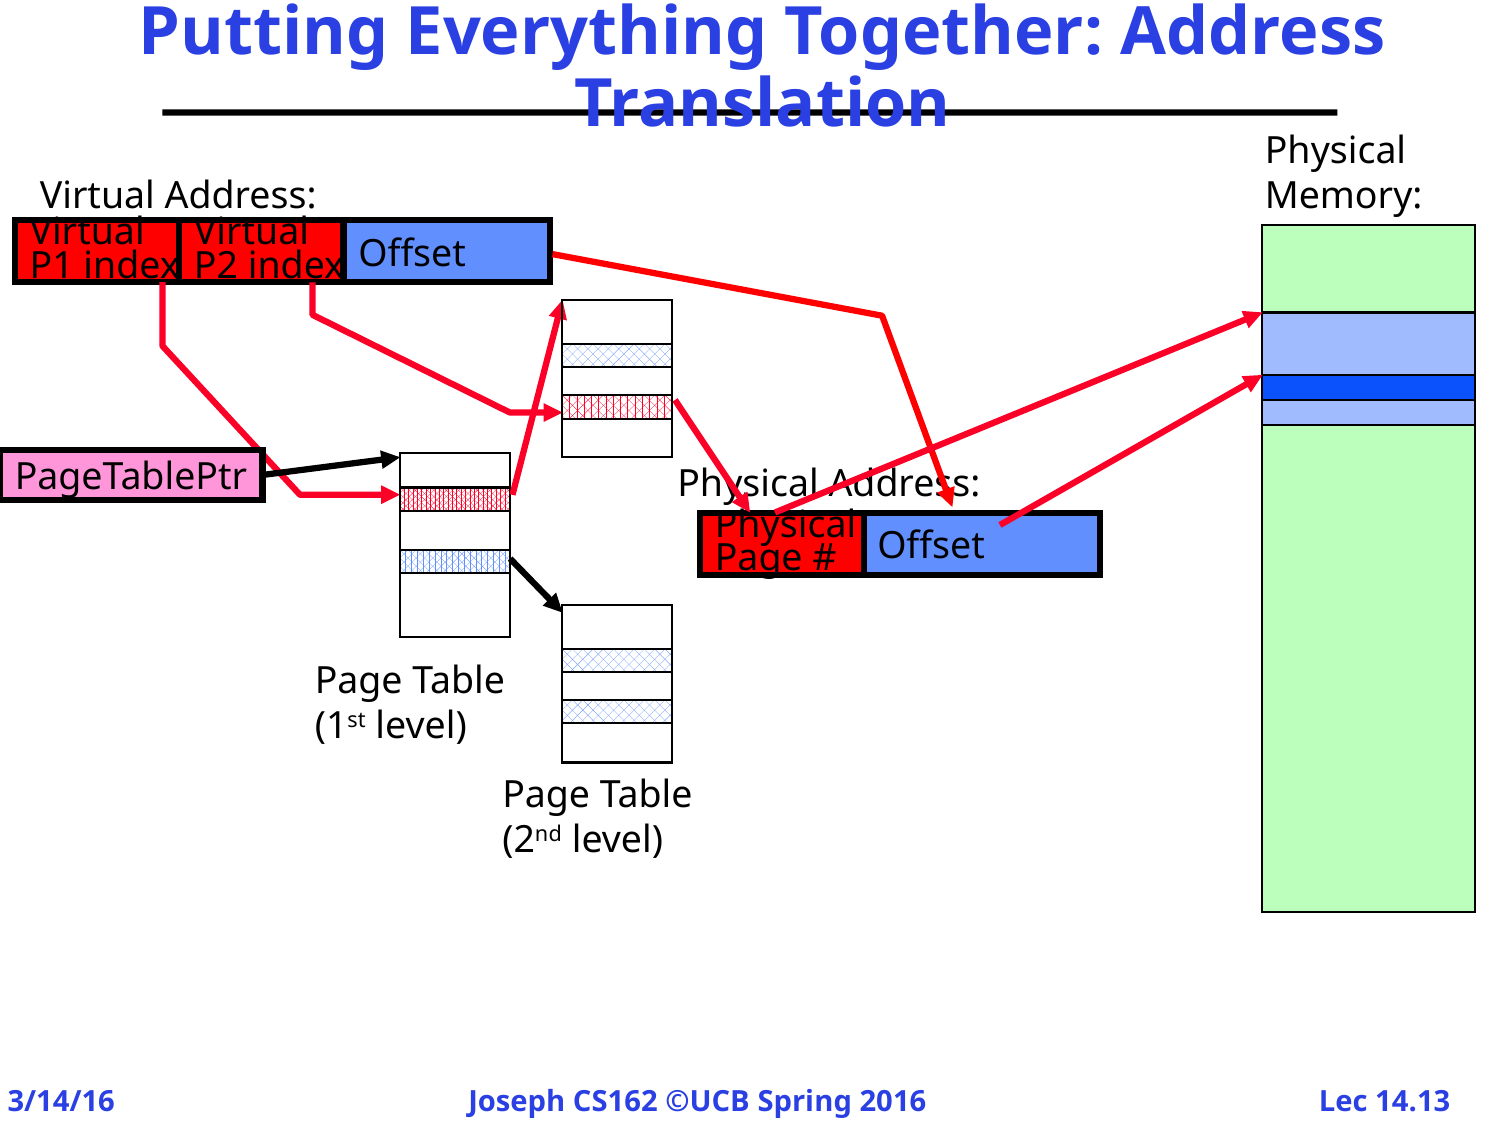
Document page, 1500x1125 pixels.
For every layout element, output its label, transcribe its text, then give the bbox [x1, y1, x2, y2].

text_box Physical Page # [729, 512, 864, 575]
text_box Physical Memory: [1249, 119, 1475, 224]
text_box [1262, 375, 1475, 400]
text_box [0, 449, 482, 755]
text_box [1262, 400, 1475, 425]
text_box [729, 480, 751, 513]
text_box Virtual P2 index [180, 220, 344, 283]
text_box [162, 282, 348, 448]
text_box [487, 299, 726, 869]
text_box [1262, 312, 1475, 375]
text_box [552, 254, 931, 466]
text_box Offset [864, 512, 1100, 575]
text_box [1262, 425, 1475, 913]
text_box Physical Address: [782, 451, 1088, 511]
text_box Physical Address: [729, 451, 885, 511]
title Putting Everything Together: Address Translation [99, 24, 1425, 113]
text_box Virtual P1 index [14, 220, 180, 283]
text_box [312, 282, 482, 399]
text_box [889, 449, 954, 507]
text_box [774, 311, 1263, 513]
text_box Offset [344, 220, 550, 283]
text_box Virtual Address: [24, 163, 500, 220]
text_box [1262, 224, 1475, 312]
text_box [999, 375, 1263, 526]
